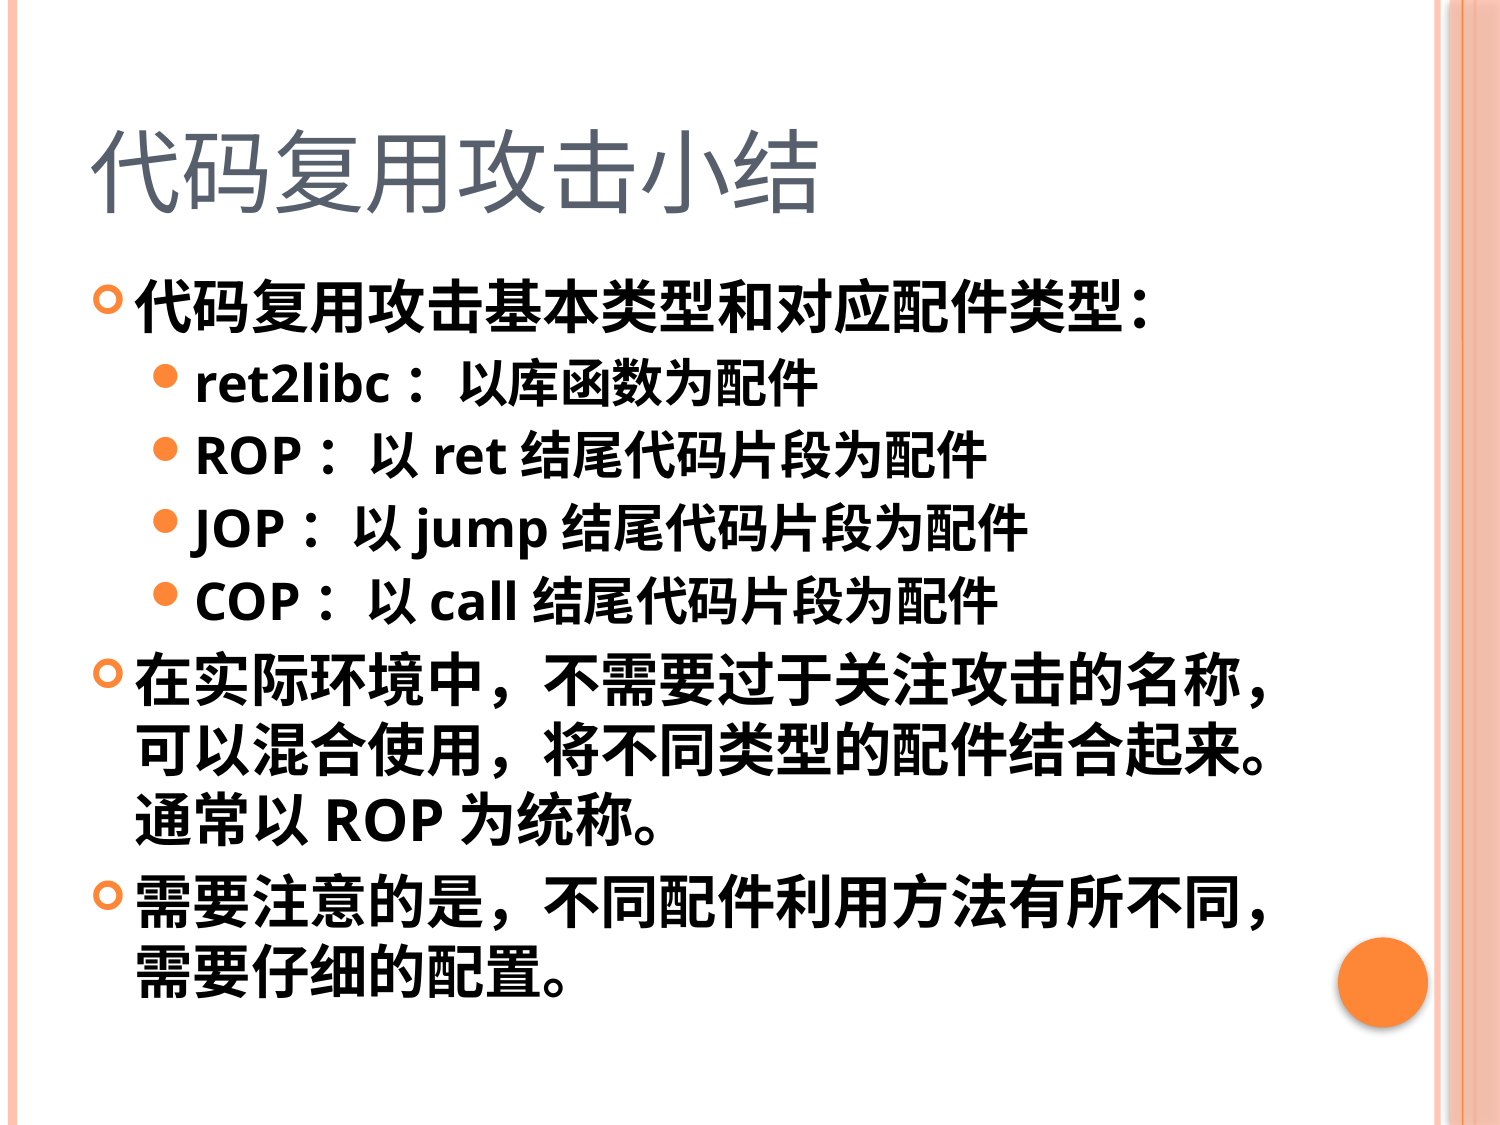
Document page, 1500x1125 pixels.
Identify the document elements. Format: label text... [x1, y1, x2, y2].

title 代码复用攻击小结 [75, 45, 1300, 233]
list 代码复用攻击基本类型和对应配件类型： ret2libc：以库函数为配件 ROP：以ret结尾代码片段为配件 JOP：以jump结尾代码片段为配件 COP：以call结尾代码片段为配件 在实际环境中，不需要过于关注攻击的名称，可以混合使用，将不同类型的配件结合起来。通常以ROP为统称。 需要注意的是，不同配件利用方法有所不同，需要仔细的配置。 [75, 262, 1300, 1062]
